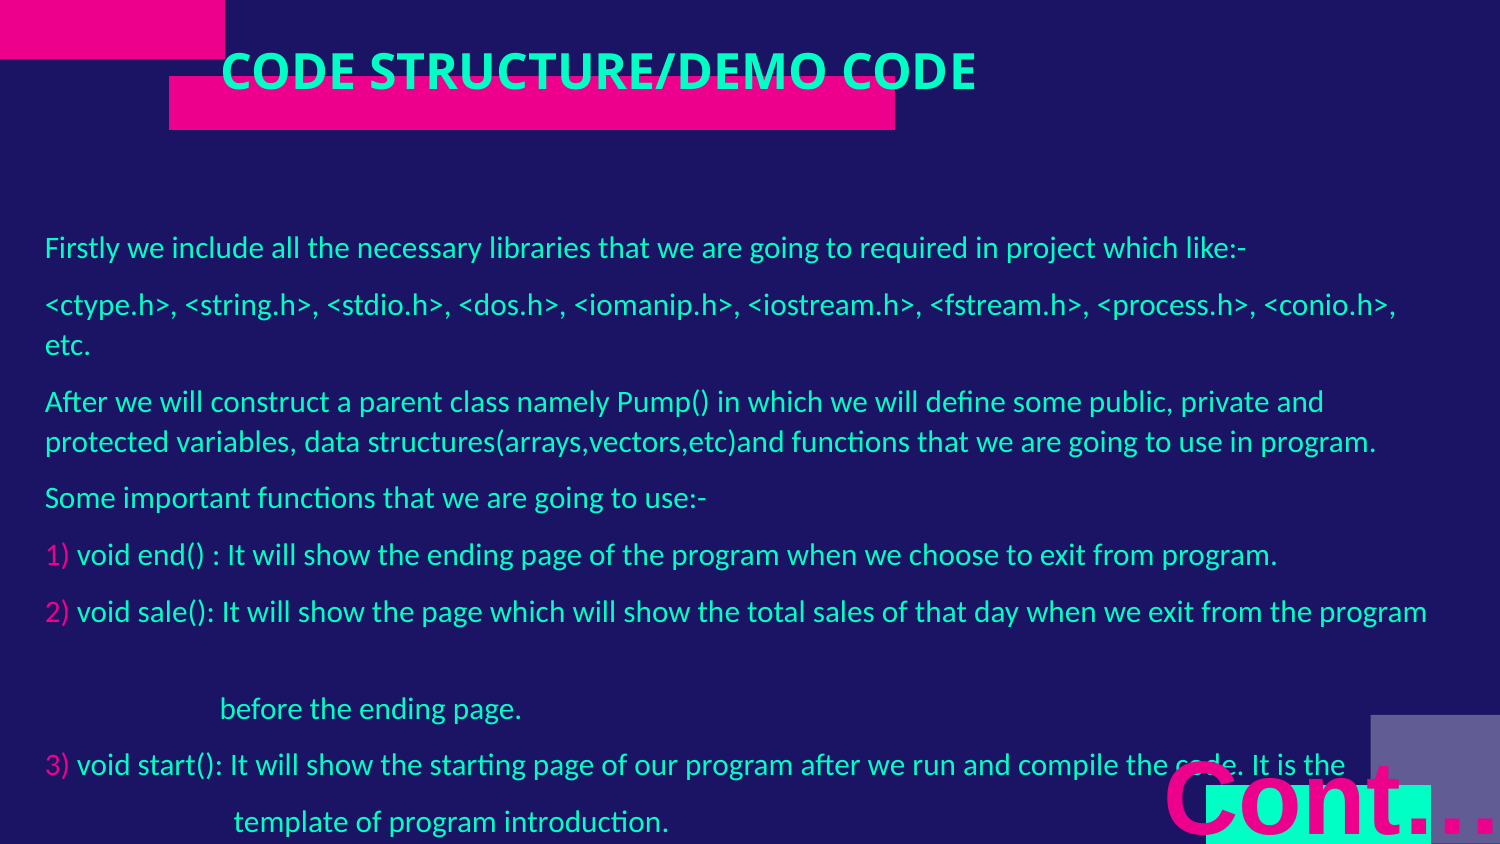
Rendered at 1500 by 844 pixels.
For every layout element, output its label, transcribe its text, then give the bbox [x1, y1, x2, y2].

picture [168, 75, 896, 130]
text_box Firstly we include all the necessary libraries that we are going to required in project which like:- <ctype.h>, <string.h>, <stdio.h>, <dos.h>, <iomanip.h>, <iostream.h>, <fstream.h>, <process.h>, <conio.h>, etc. After we will construct a parent class namely Pump() in which we will define some public, private and protected variables, data structures(arrays,vectors,etc)and functions that we are going to use in program. Some important functions that we are going to use:- 1) void end() : It will show the ending page of the program when we choose to exit from program. 2) void sale(): It will show the page which will show the total sales of that day when we exit from the program before the ending page. 3) void start(): It will show the starting page of our program after we run and compile the code. It is the template of program introduction. [29, 217, 1450, 844]
text_box CODE STRUCTURE/DEMO CODE [205, 32, 1031, 142]
text_box Cont… [1126, 723, 1500, 844]
